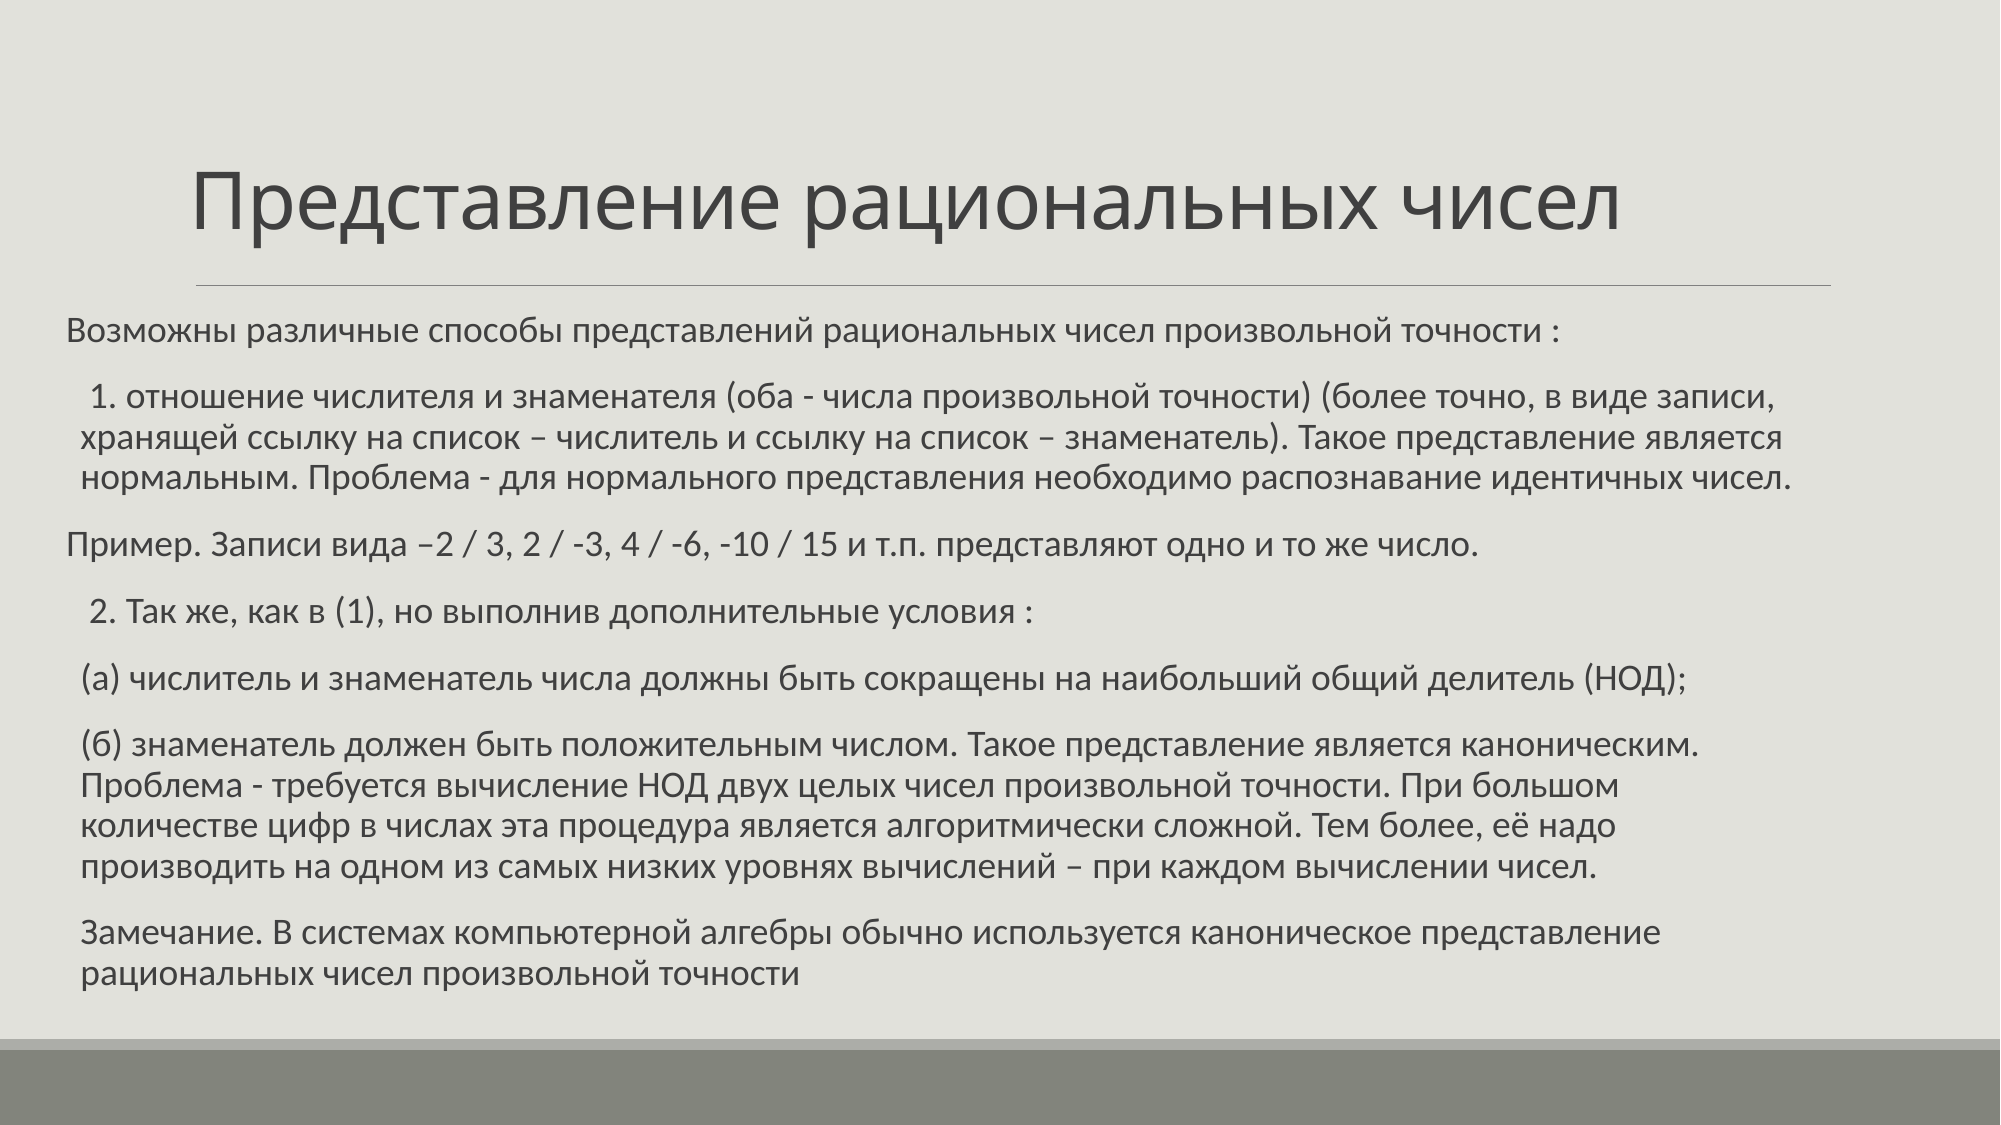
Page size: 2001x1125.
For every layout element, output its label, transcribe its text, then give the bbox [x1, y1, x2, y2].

list Возможны различные способы представлений рациональных чисел произвольной точности : 1. отношение числителя и знаменателя (оба - числа произвольной точности) (более точно, в виде записи, хранящей ссылку на список – числитель и ссылку на список – знаменатель). Такое представление является нормальным. Проблема - для нормального представления необходимо распознавание идентичных чисел. Пример. Записи вида –2 / 3, 2 / -3, 4 / -6, -10 / 15 и т.п. представляют одно и то же число. 2. Так же, как в (1), но выполнив дополнительные условия : (а) числитель и знаменатель числа должны быть сокращены на наибольший общий делитель (НОД); (б) знаменатель должен быть положительным числом. Такое представление является каноническим. Проблема - требуется вычисление НОД двух целых чисел произвольной точности. При большом количестве цифр в числах эта процедура является алгоритмически сложной. Тем более, её надо производить на одном из самых низких уровнях вычислений – при каждом вычислении чисел. Замечание. В системах компьютерной алгебры обычно используется каноническое представление рациональных чисел произвольной точности [65, 302, 1805, 1020]
title Представление рациональных чисел [174, 105, 1778, 254]
